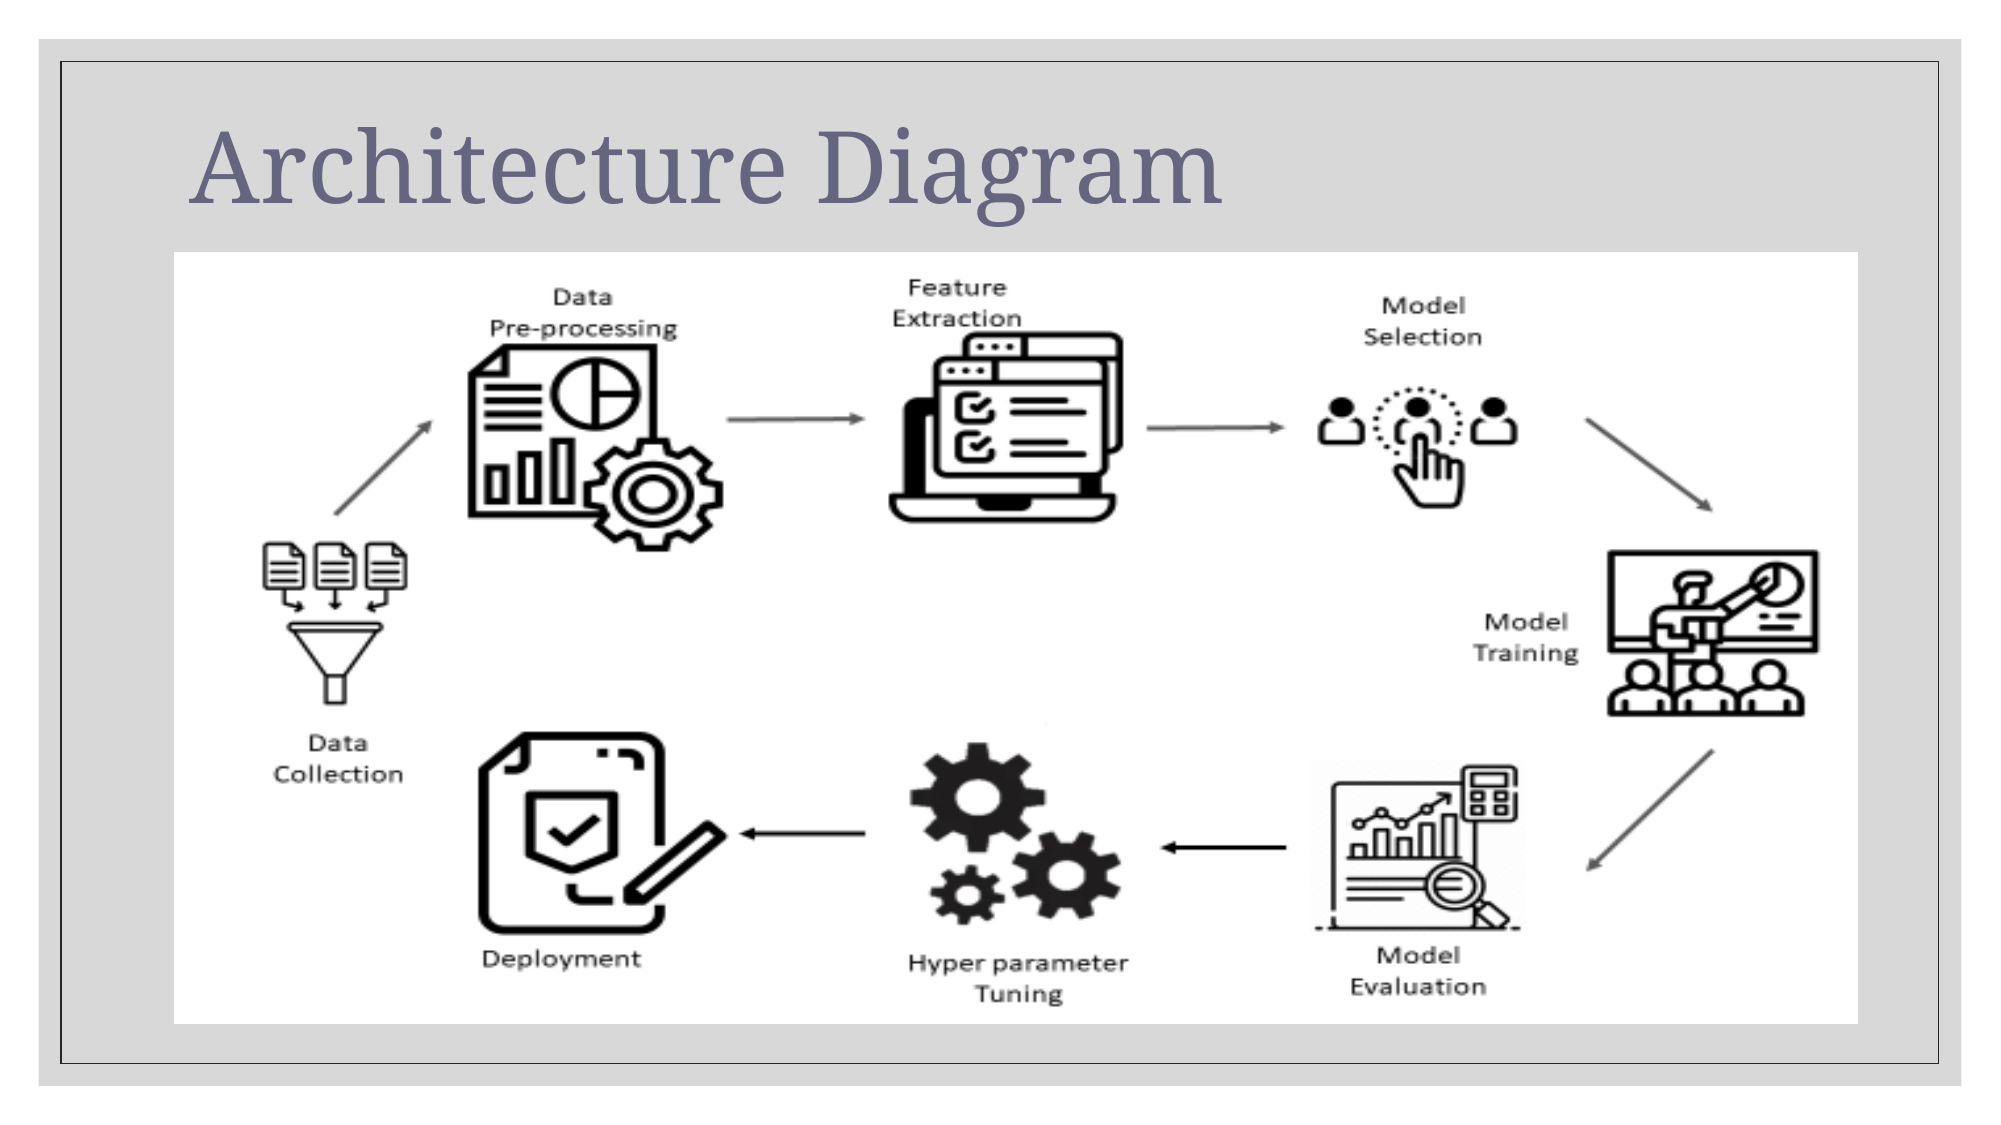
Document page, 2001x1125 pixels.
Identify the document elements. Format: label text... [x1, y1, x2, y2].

picture [174, 252, 1858, 1024]
text_box Architecture Diagram [174, 58, 1825, 247]
